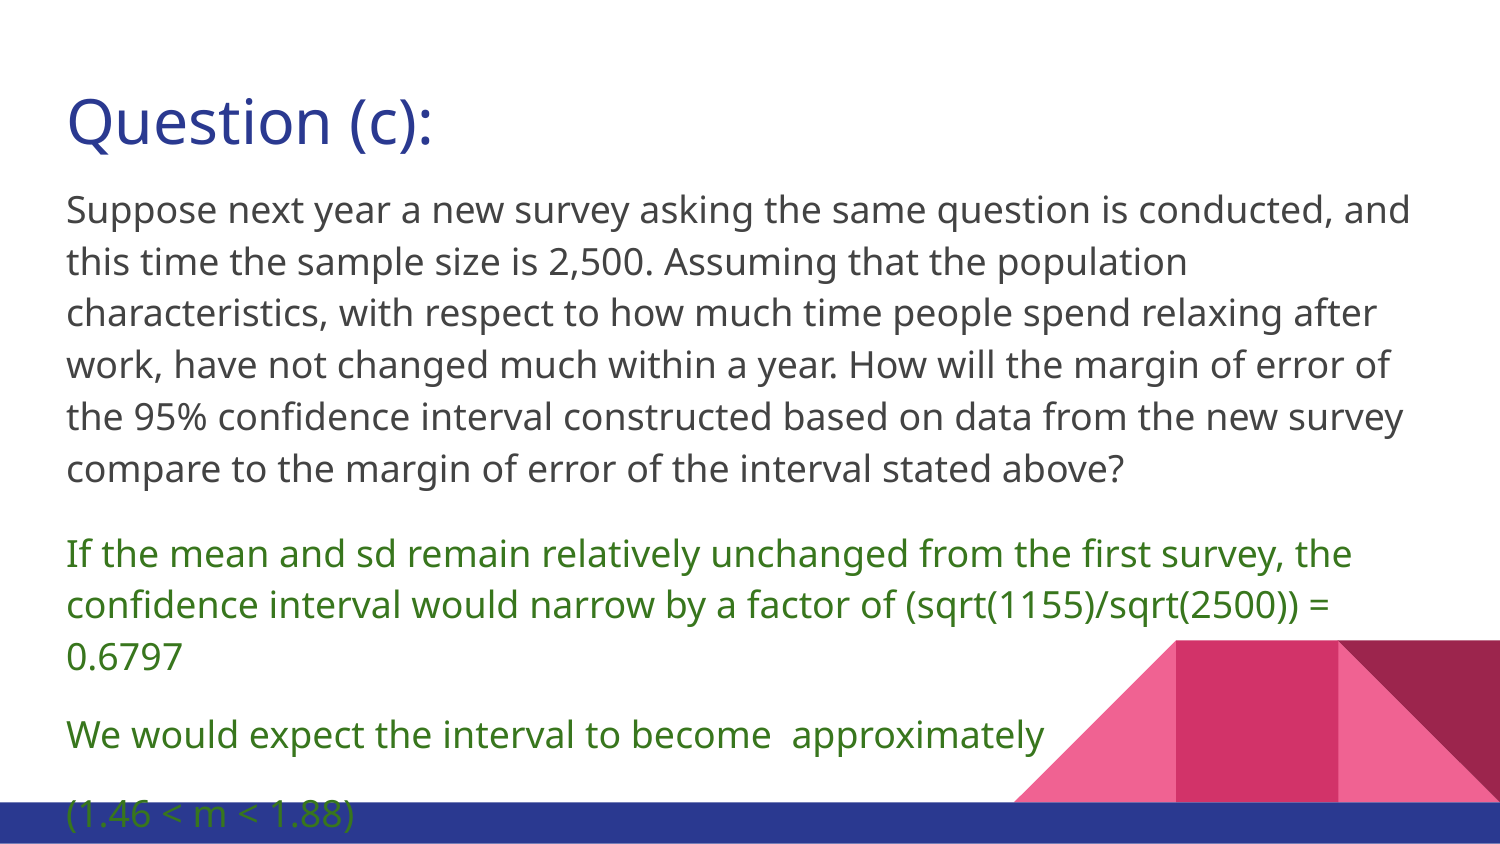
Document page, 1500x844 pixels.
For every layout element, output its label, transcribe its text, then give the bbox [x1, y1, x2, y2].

list Suppose next year a new survey asking the same question is conducted, and this time the sample size is 2,500. Assuming that the population characteristics, with respect to how much time people spend relaxing after work, have not changed much within a year. How will the margin of error of the 95% confidence interval constructed based on data from the new survey compare to the margin of error of the interval stated above? If the mean and sd remain relatively unchanged from the first survey, the confidence interval would narrow by a factor of (sqrt(1155)/sqrt(2500)) = 0.6797 We would expect the interval to become approximately (1.46 < m < 1.88) [51, 164, 1449, 793]
title Question (c): [51, 67, 1449, 164]
